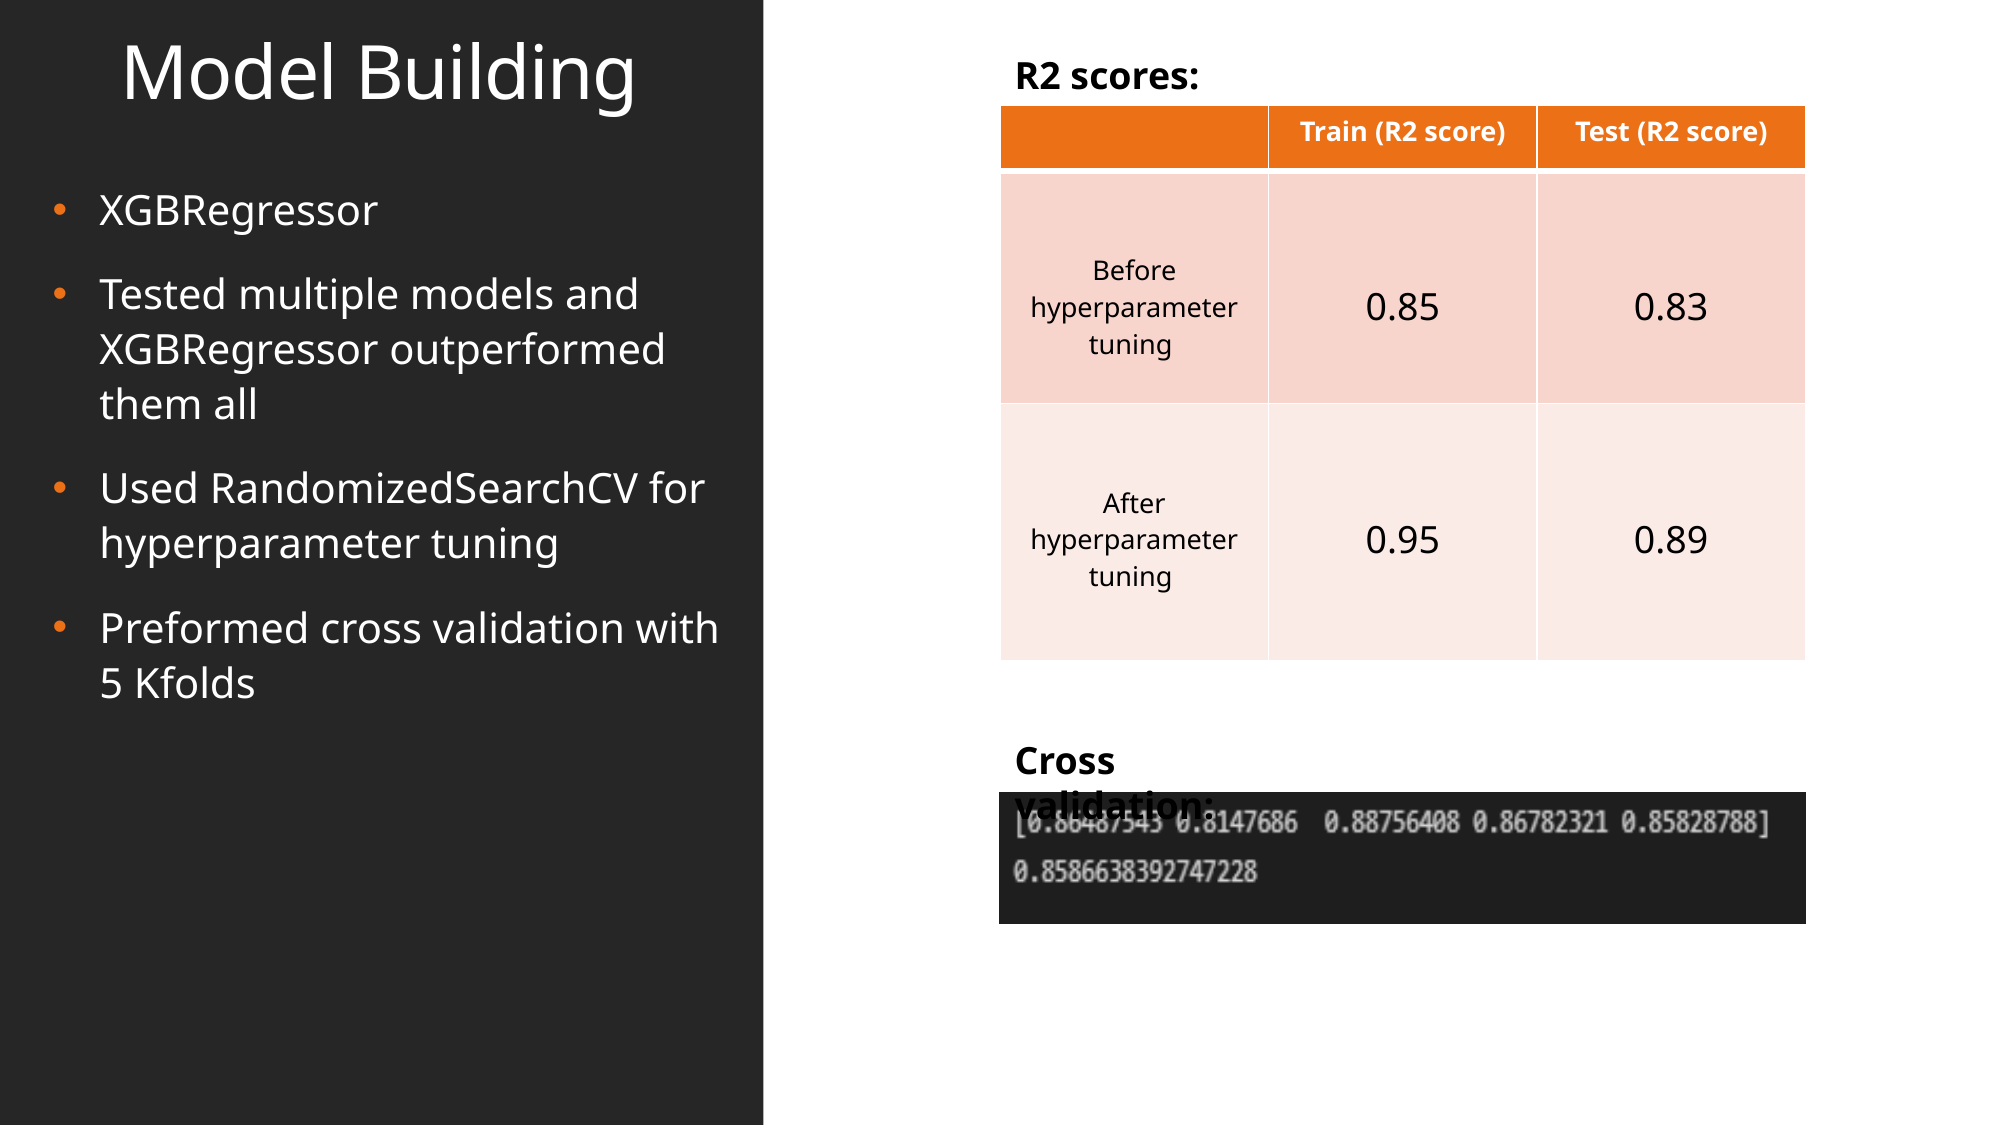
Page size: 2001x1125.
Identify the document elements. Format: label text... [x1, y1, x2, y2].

table_header Train (R2 score) [1269, 106, 1536, 168]
table_cell 0.83 [1538, 174, 1805, 403]
table_cell 0.95 [1269, 404, 1536, 660]
title [0, 0, 767, 238]
table_cell After hyperparameter tuning [1001, 404, 1268, 660]
table_cell Before hyperparameter tuning [1001, 174, 1268, 403]
table_cell 0.85 [1269, 174, 1536, 403]
text_box Model Building [105, 0, 683, 124]
text_box Cross validation: [999, 729, 1302, 791]
list XGBRegressor Tested multiple models and XGBRegressor outperformed them all Used RandomizedSearchCV for hyperparameter tuning Preformed cross validation with 5 Kfolds [37, 171, 745, 1002]
table_cell 0.89 [1538, 404, 1805, 660]
text_box R2 scores: [999, 44, 1264, 105]
table_header Test (R2 score) [1538, 106, 1805, 168]
table_header [1001, 106, 1268, 168]
picture [999, 791, 1807, 925]
